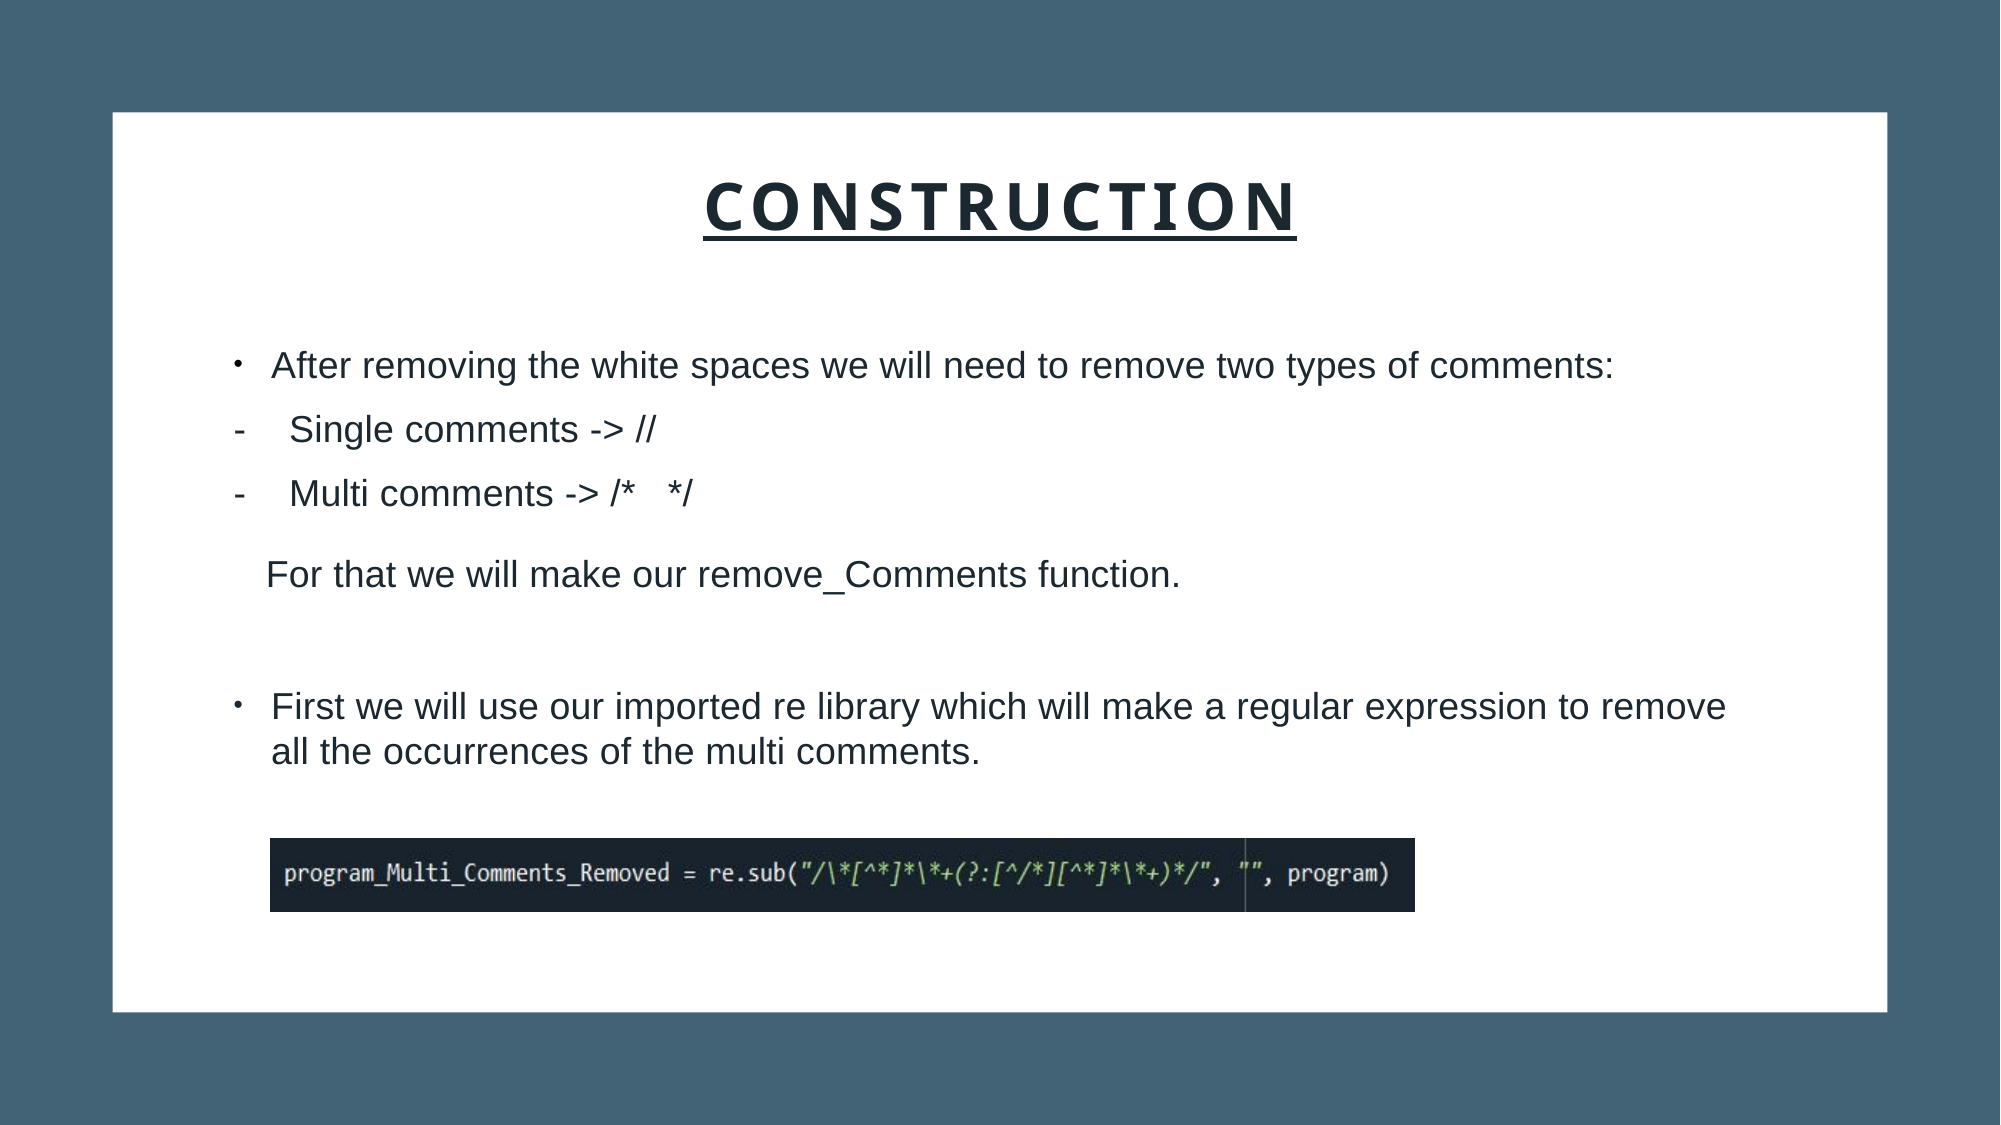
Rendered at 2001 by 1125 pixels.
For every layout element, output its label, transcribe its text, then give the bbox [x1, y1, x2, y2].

text_box [111, 111, 1888, 1013]
title Construction [225, 165, 1782, 332]
list After removing the white spaces we will need to remove two types of comments: - Single comments -> // - Multi comments -> /* */ For that we will make our remove_Comments function. First we will use our imported re library which will make a regular expression to remove all the occurrences of the multi comments. [218, 330, 1775, 973]
text_box [0, 0, 2000, 1125]
picture [270, 838, 1415, 912]
